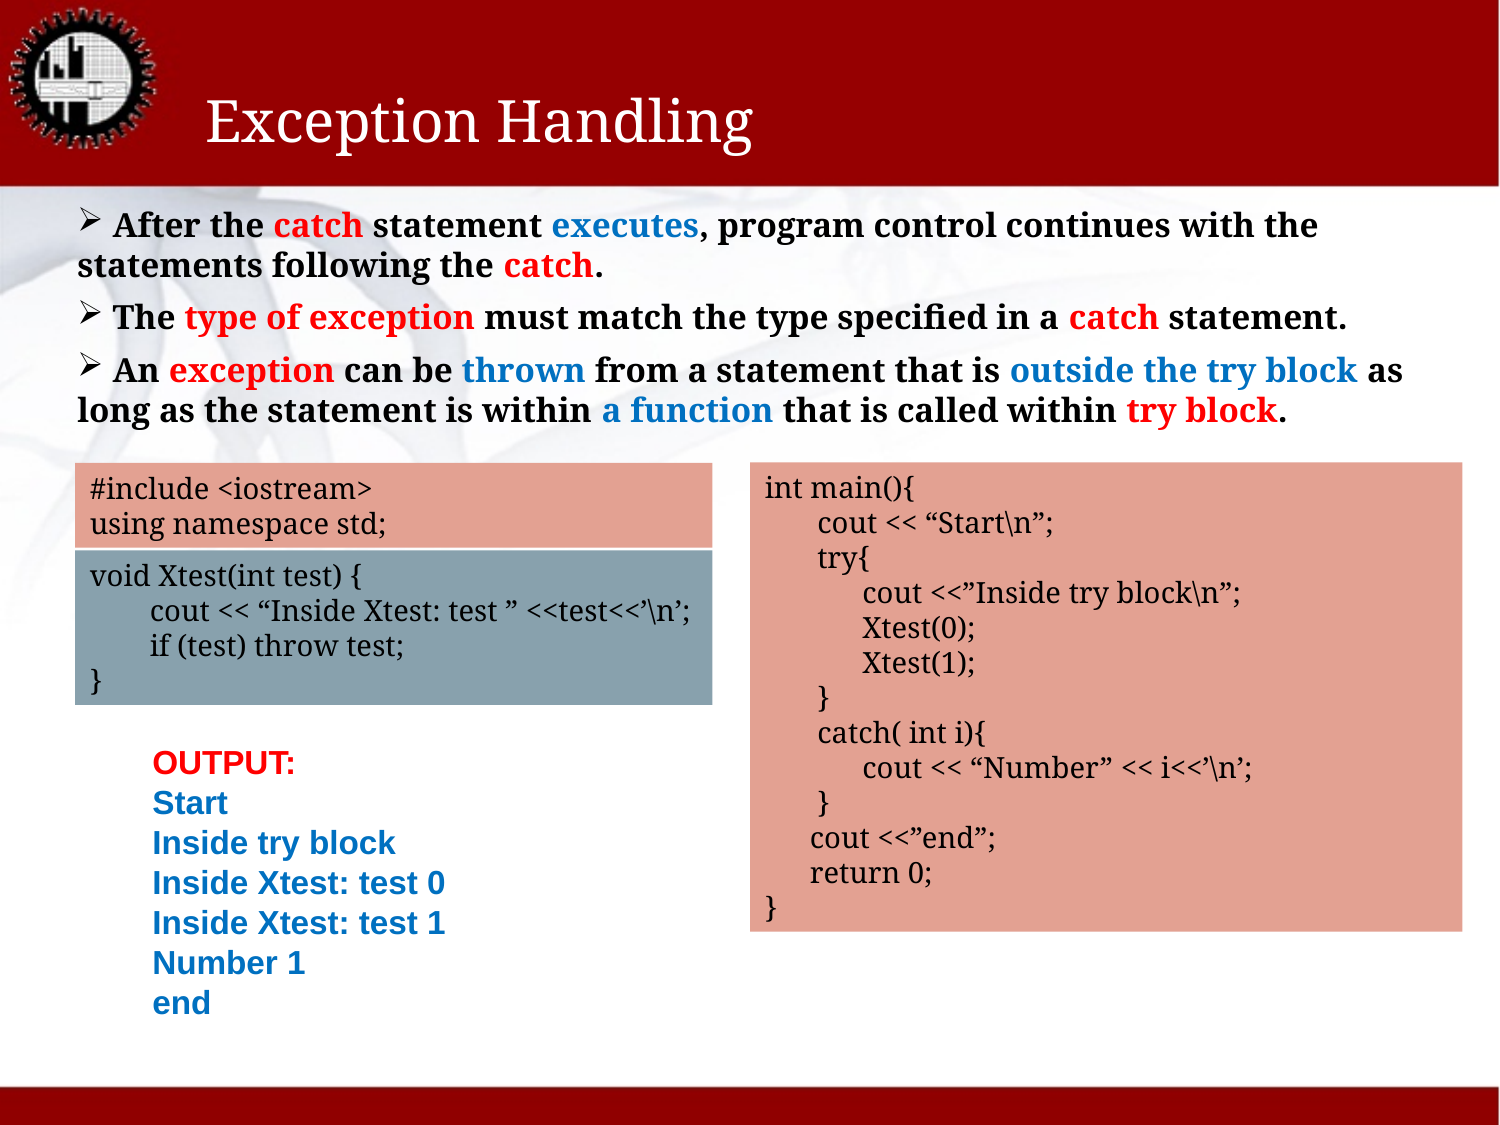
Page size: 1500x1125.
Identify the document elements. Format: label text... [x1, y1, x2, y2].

text_box After the catch statement executes, program control continues with the statements following the catch. The type of exception must match the type specified in a catch statement. An exception can be thrown from a statement that is outside the try block as long as the statement is within a function that is called within try block. [62, 196, 1438, 437]
text_box OUTPUT: Start Inside try block Inside Xtest: test 0 Inside Xtest: test 1 Number 1 end [137, 734, 550, 1029]
text_box #include <iostream> using namespace std; [75, 462, 713, 548]
text_box int main(){ cout << “Start\n”; try{ cout <<”Inside try block\n”; Xtest(0); Xtest(1); } catch( int i){ cout << “Number” << i<<’\n’; } cout <<”end”; return 0; } [750, 462, 1463, 932]
text_box void Xtest(int test) { cout << “Inside Xtest: test ” <<test<<’\n’; if (test) throw test; } [75, 550, 713, 705]
picture [0, 0, 1500, 1125]
title Exception Handling [174, 37, 1450, 163]
